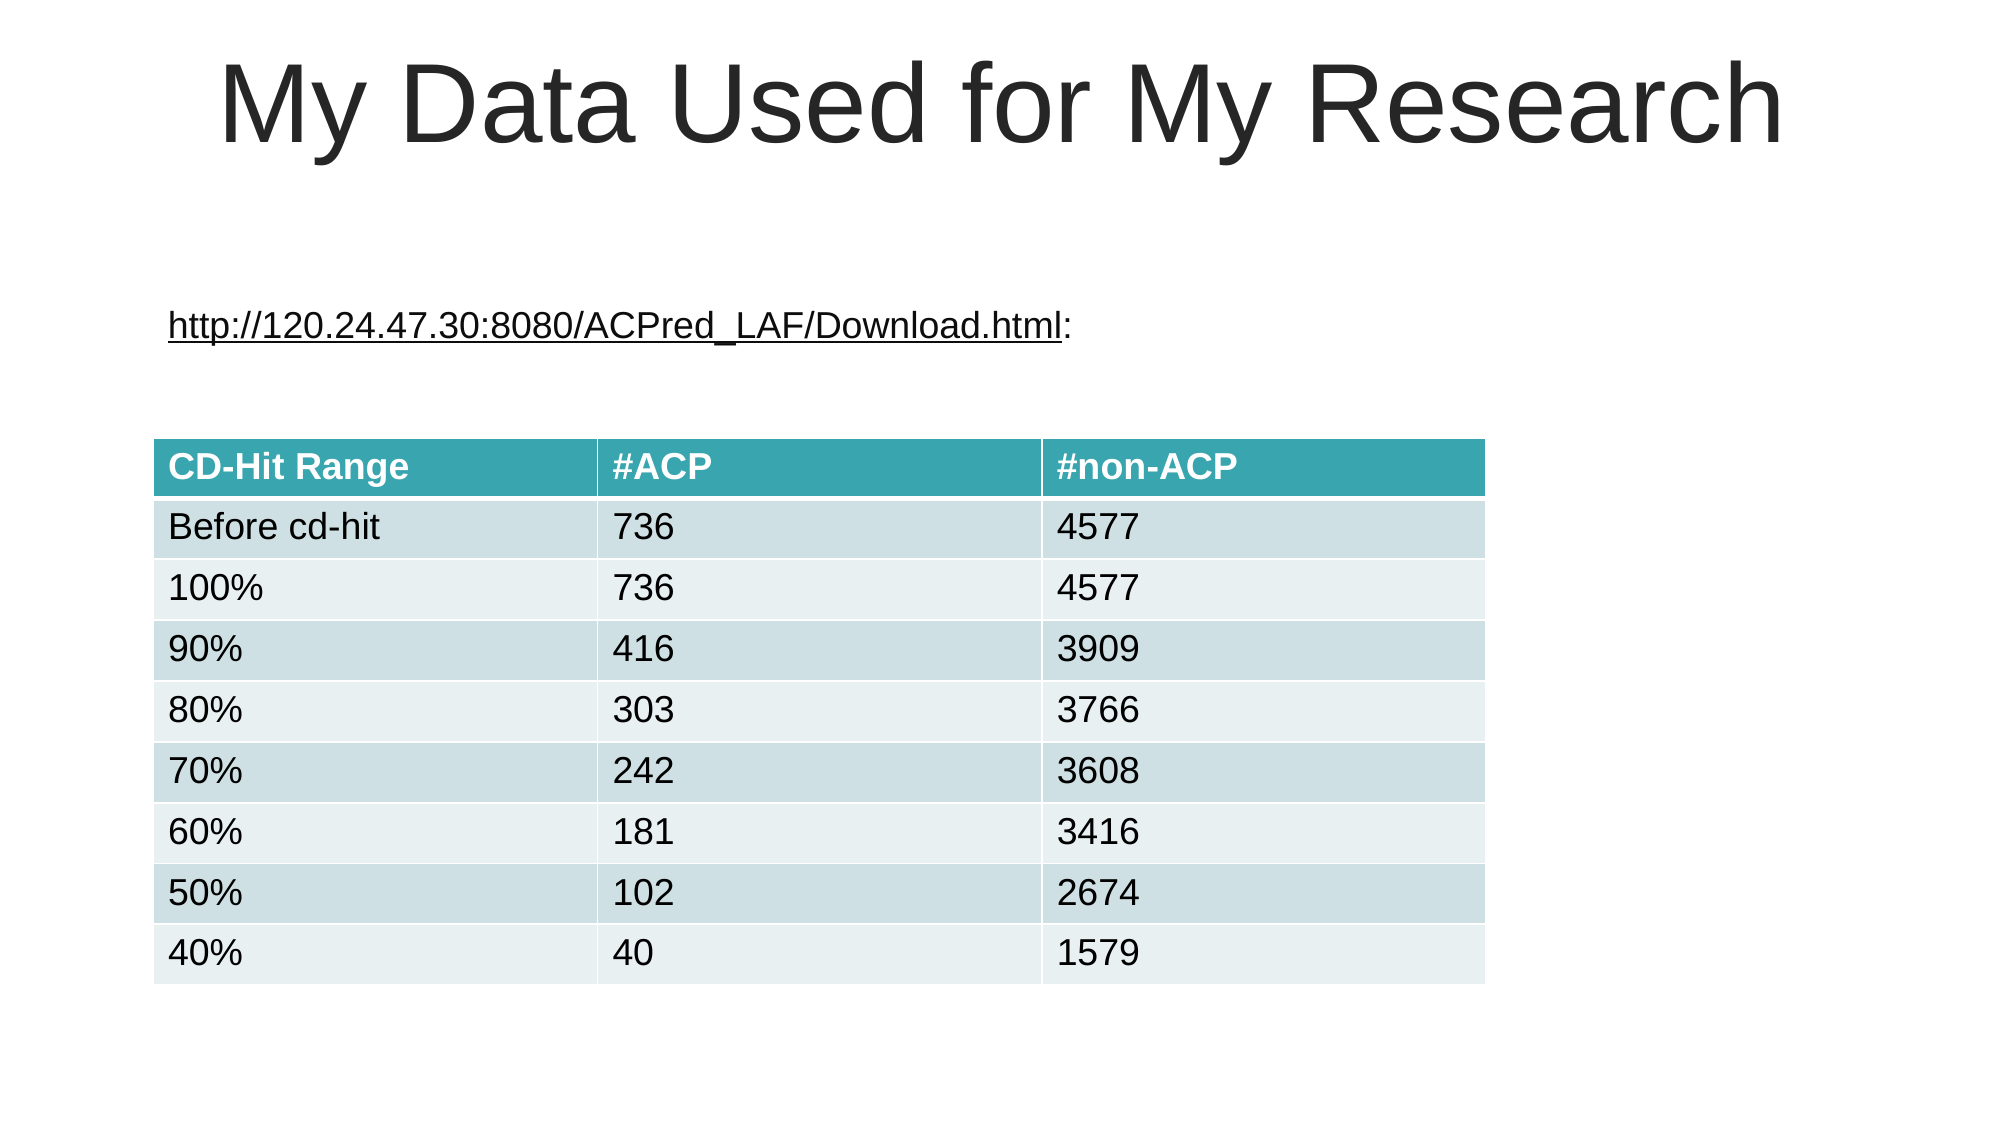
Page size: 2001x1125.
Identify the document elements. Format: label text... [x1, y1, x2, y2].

table_cell 80% [154, 682, 597, 741]
table_cell 4577 [1043, 560, 1485, 619]
table_cell 60% [154, 804, 597, 863]
text_box http://120.24.47.30:8080/ACPred_LAF/Download.html: [153, 293, 1761, 579]
table_cell Before cd-hit [154, 501, 597, 558]
table_cell 736 [598, 560, 1041, 619]
table_cell 1579 [1043, 925, 1485, 984]
table_cell 3416 [1043, 804, 1485, 863]
table_cell 303 [598, 682, 1041, 741]
table_cell 70% [154, 743, 597, 802]
table_cell 3766 [1043, 682, 1485, 741]
table_cell 181 [598, 804, 1041, 863]
table_cell 90% [154, 621, 597, 680]
table_header CD-Hit Range [154, 439, 597, 496]
table_cell 416 [598, 621, 1041, 680]
table_cell 3608 [1043, 743, 1485, 802]
table_cell 2674 [1043, 864, 1485, 923]
table_cell 100% [154, 560, 597, 619]
table_cell 102 [598, 864, 1041, 923]
table_cell 40% [154, 925, 597, 984]
list My Data Used for My Research [53, 47, 1952, 166]
table_header #non-ACP [1043, 439, 1485, 496]
table_cell 242 [598, 743, 1041, 802]
table_header #ACP [598, 439, 1041, 496]
table_cell 3909 [1043, 621, 1485, 680]
table_cell 4577 [1043, 501, 1485, 558]
table_cell 40 [598, 925, 1041, 984]
table_cell 736 [598, 501, 1041, 558]
table_cell 50% [154, 864, 597, 923]
